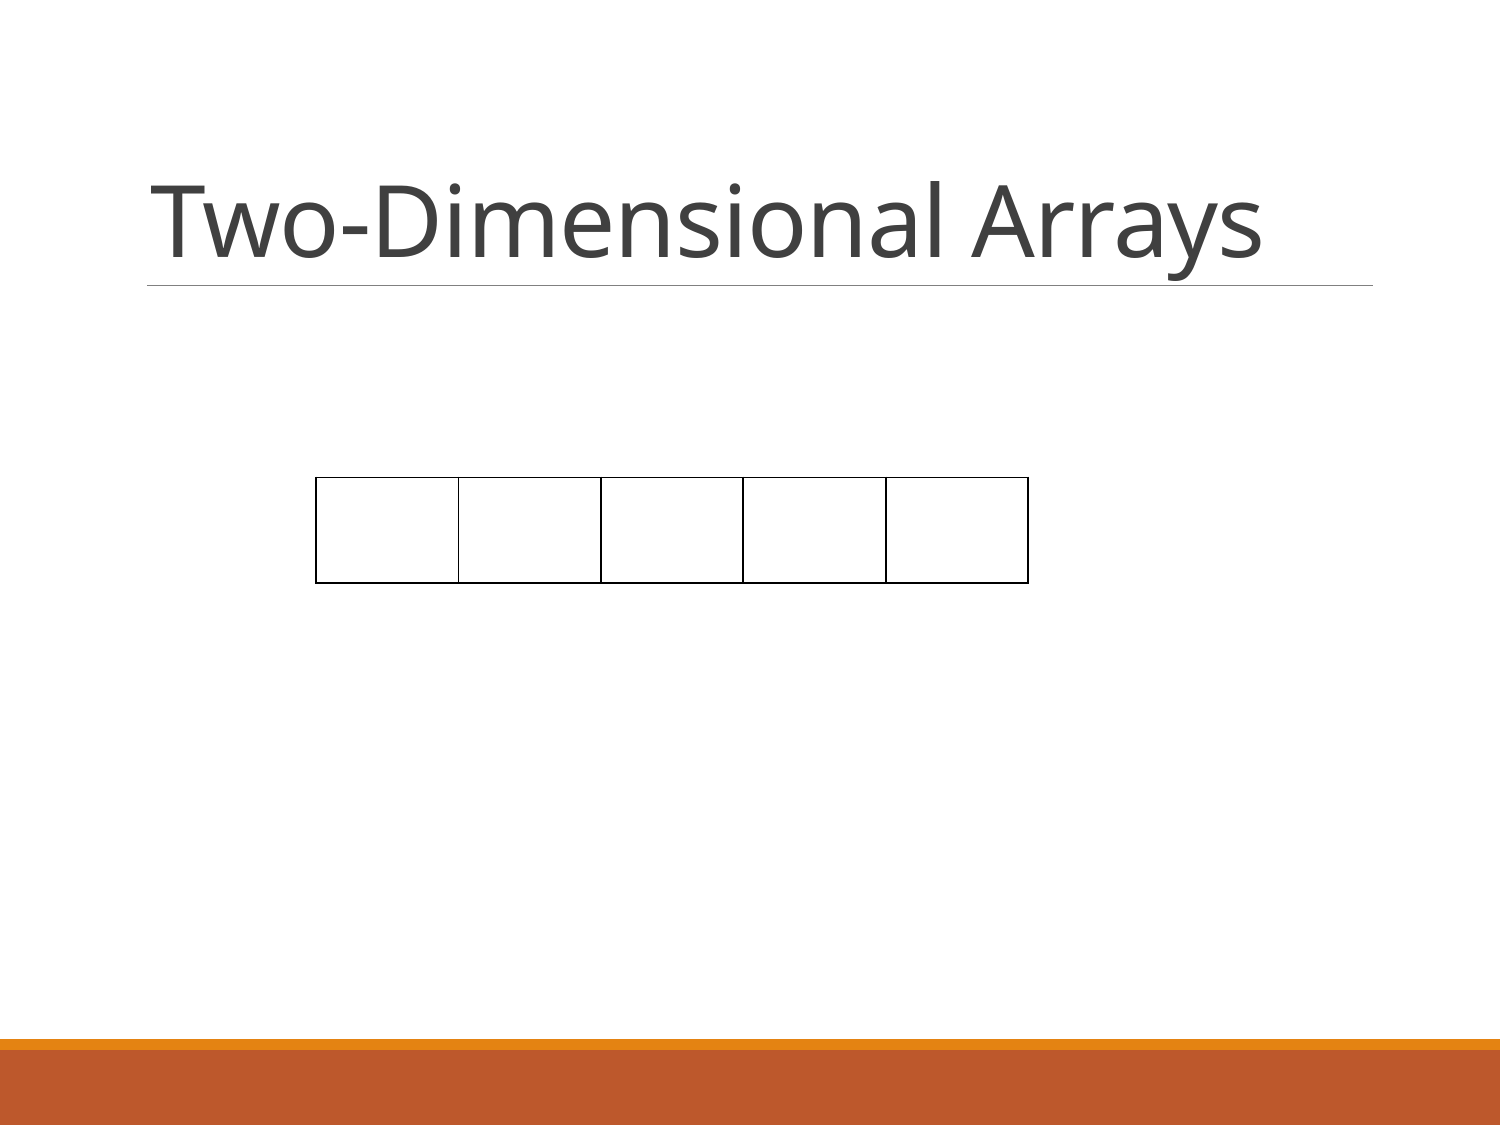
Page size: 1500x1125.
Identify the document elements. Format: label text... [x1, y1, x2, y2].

table_header [459, 478, 600, 582]
table_header [887, 478, 1027, 582]
table_header [744, 478, 885, 582]
table_header [602, 478, 742, 582]
table_header [317, 478, 458, 582]
title Two-Dimensional Arrays [135, 47, 1373, 285]
